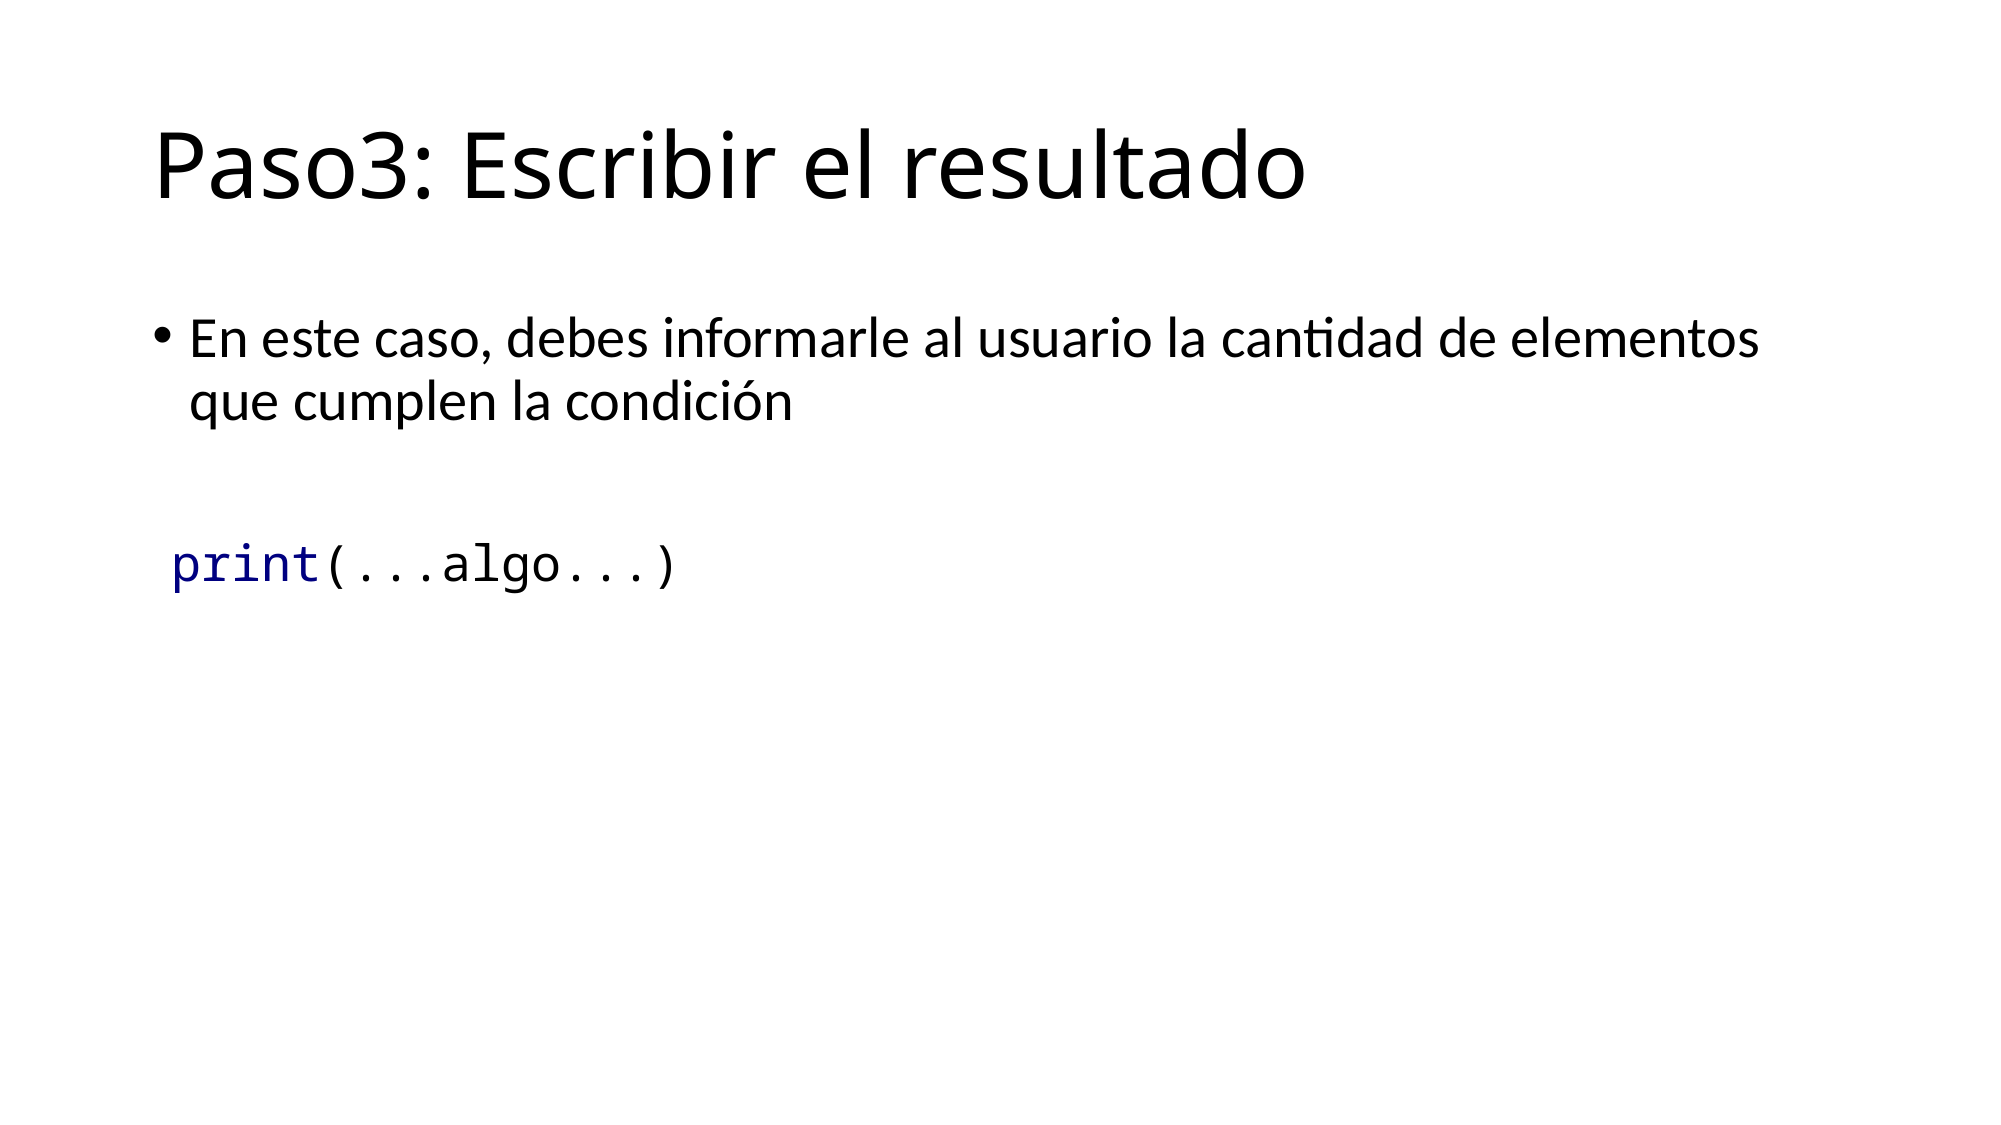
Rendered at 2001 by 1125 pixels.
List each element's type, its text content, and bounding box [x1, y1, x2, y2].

text_box print(...algo...) [155, 523, 696, 599]
title Paso3: Escribir el resultado [137, 59, 1863, 278]
list En este caso, debes informarle al usuario la cantidad de elementos que cumplen la condición [137, 299, 1863, 1014]
